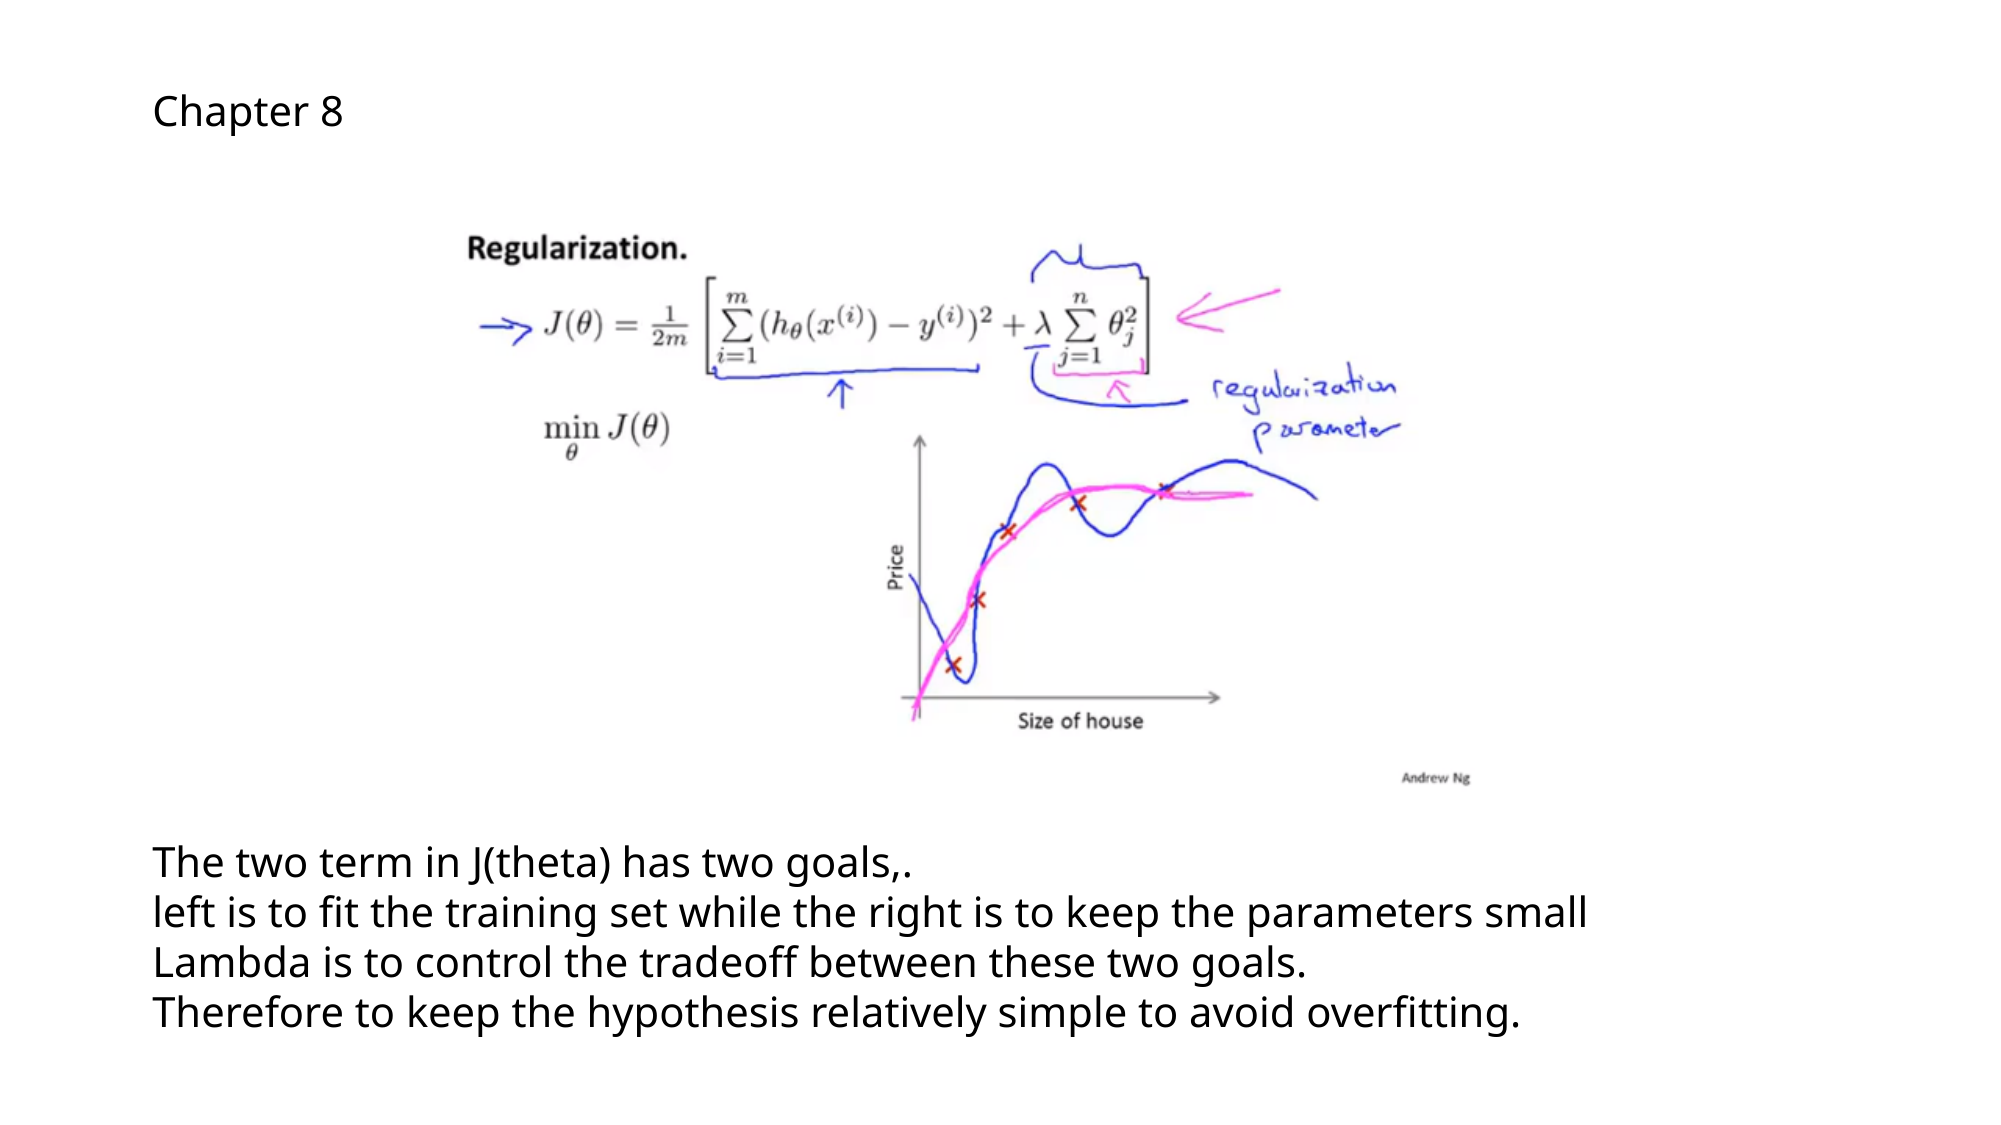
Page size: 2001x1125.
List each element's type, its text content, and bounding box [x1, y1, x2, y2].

text_box Chapter 8 The two term in J(theta) has two goals,. left is to fit the training set while the right is to keep the parameters small Lambda is to control the tradeoff between these two goals. Therefore to keep the hypothesis relatively simple to avoid overfitting. [137, 77, 1802, 1093]
picture [449, 193, 1490, 813]
